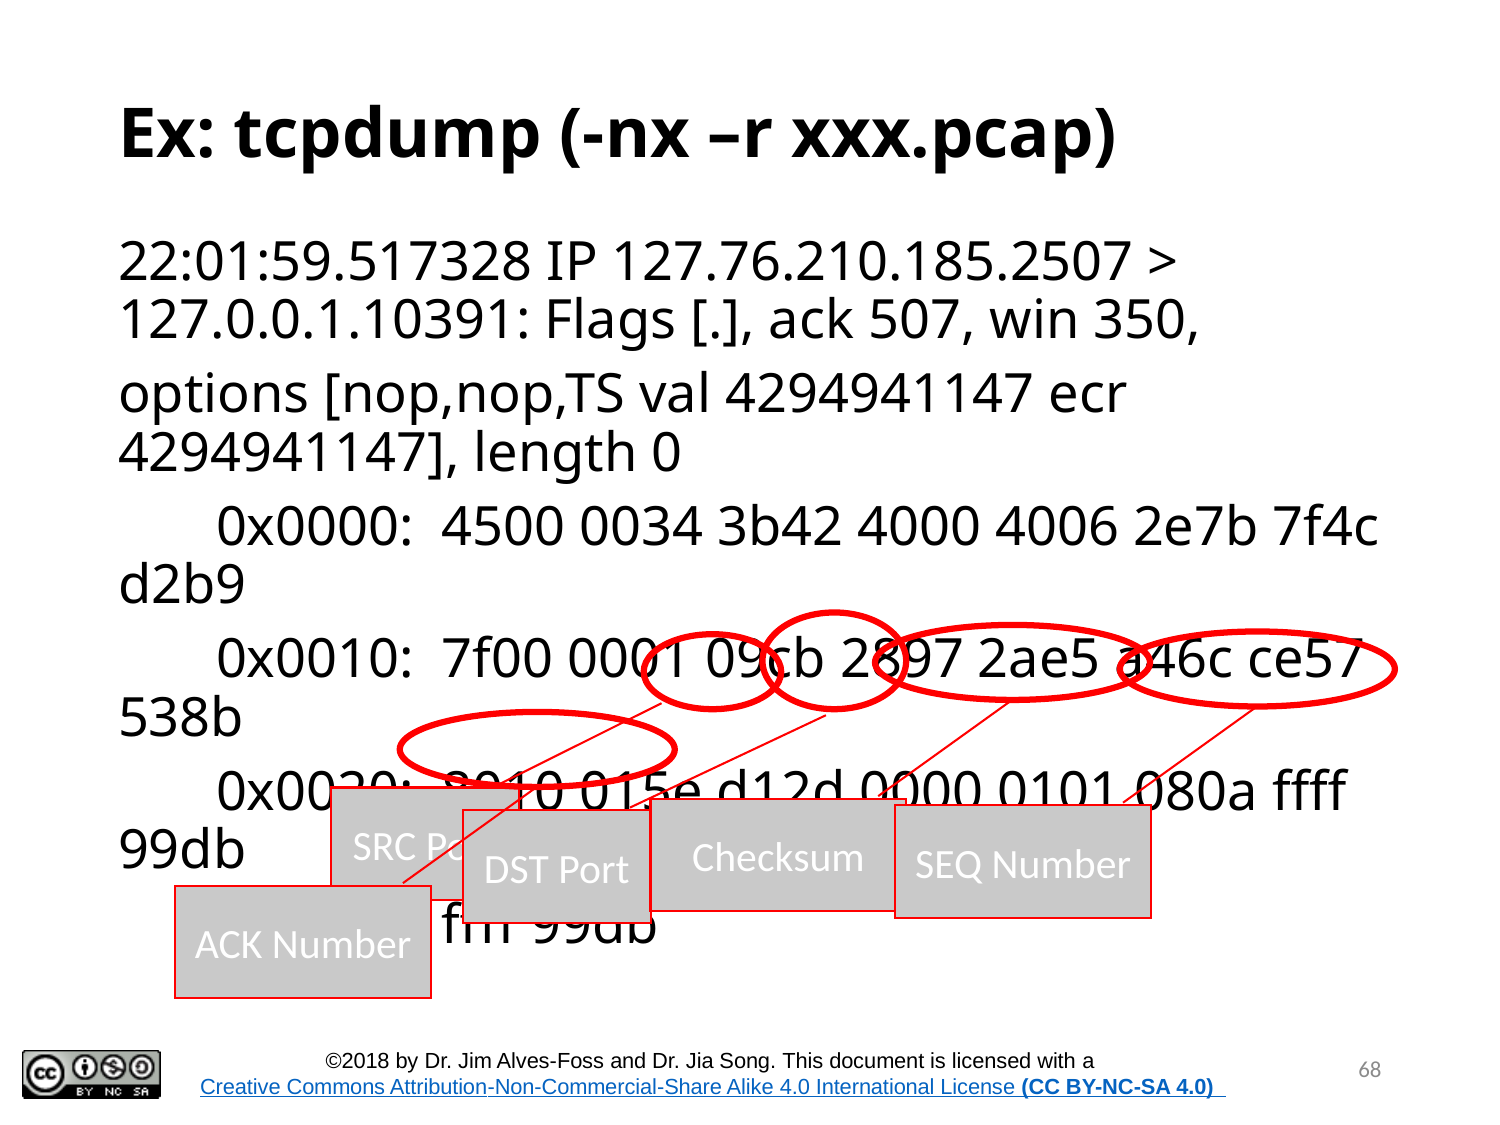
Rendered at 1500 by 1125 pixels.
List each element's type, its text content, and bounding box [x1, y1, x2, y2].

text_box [463, 612, 907, 711]
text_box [175, 711, 675, 999]
list 22:01:59.517328 IP 127.76.210.185.2507 > 127.0.0.1.10391: Flags [.], ack 507, win 350, options [nop,nop,TS val 4294941147 ecr 4294941147], length 0 0x0000: 4500 0034 3b42 4000 4006 2e7b 7f4c d2b9 0x0010: 7f00 0001 09cb 2897 2ae5 a46c ce57 538b 0x0020: 8010 015e d12d 0000 0101 080a ffff 99db 0x0040: ffff 99db [102, 225, 1457, 1014]
slide_number 68 [1315, 1038, 1397, 1099]
title Ex: tcpdump (-nx –r xxx.pcap) [102, 59, 1398, 211]
picture [22, 1050, 161, 1099]
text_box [675, 912, 907, 923]
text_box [650, 624, 1150, 912]
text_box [331, 634, 463, 711]
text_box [895, 631, 1395, 918]
